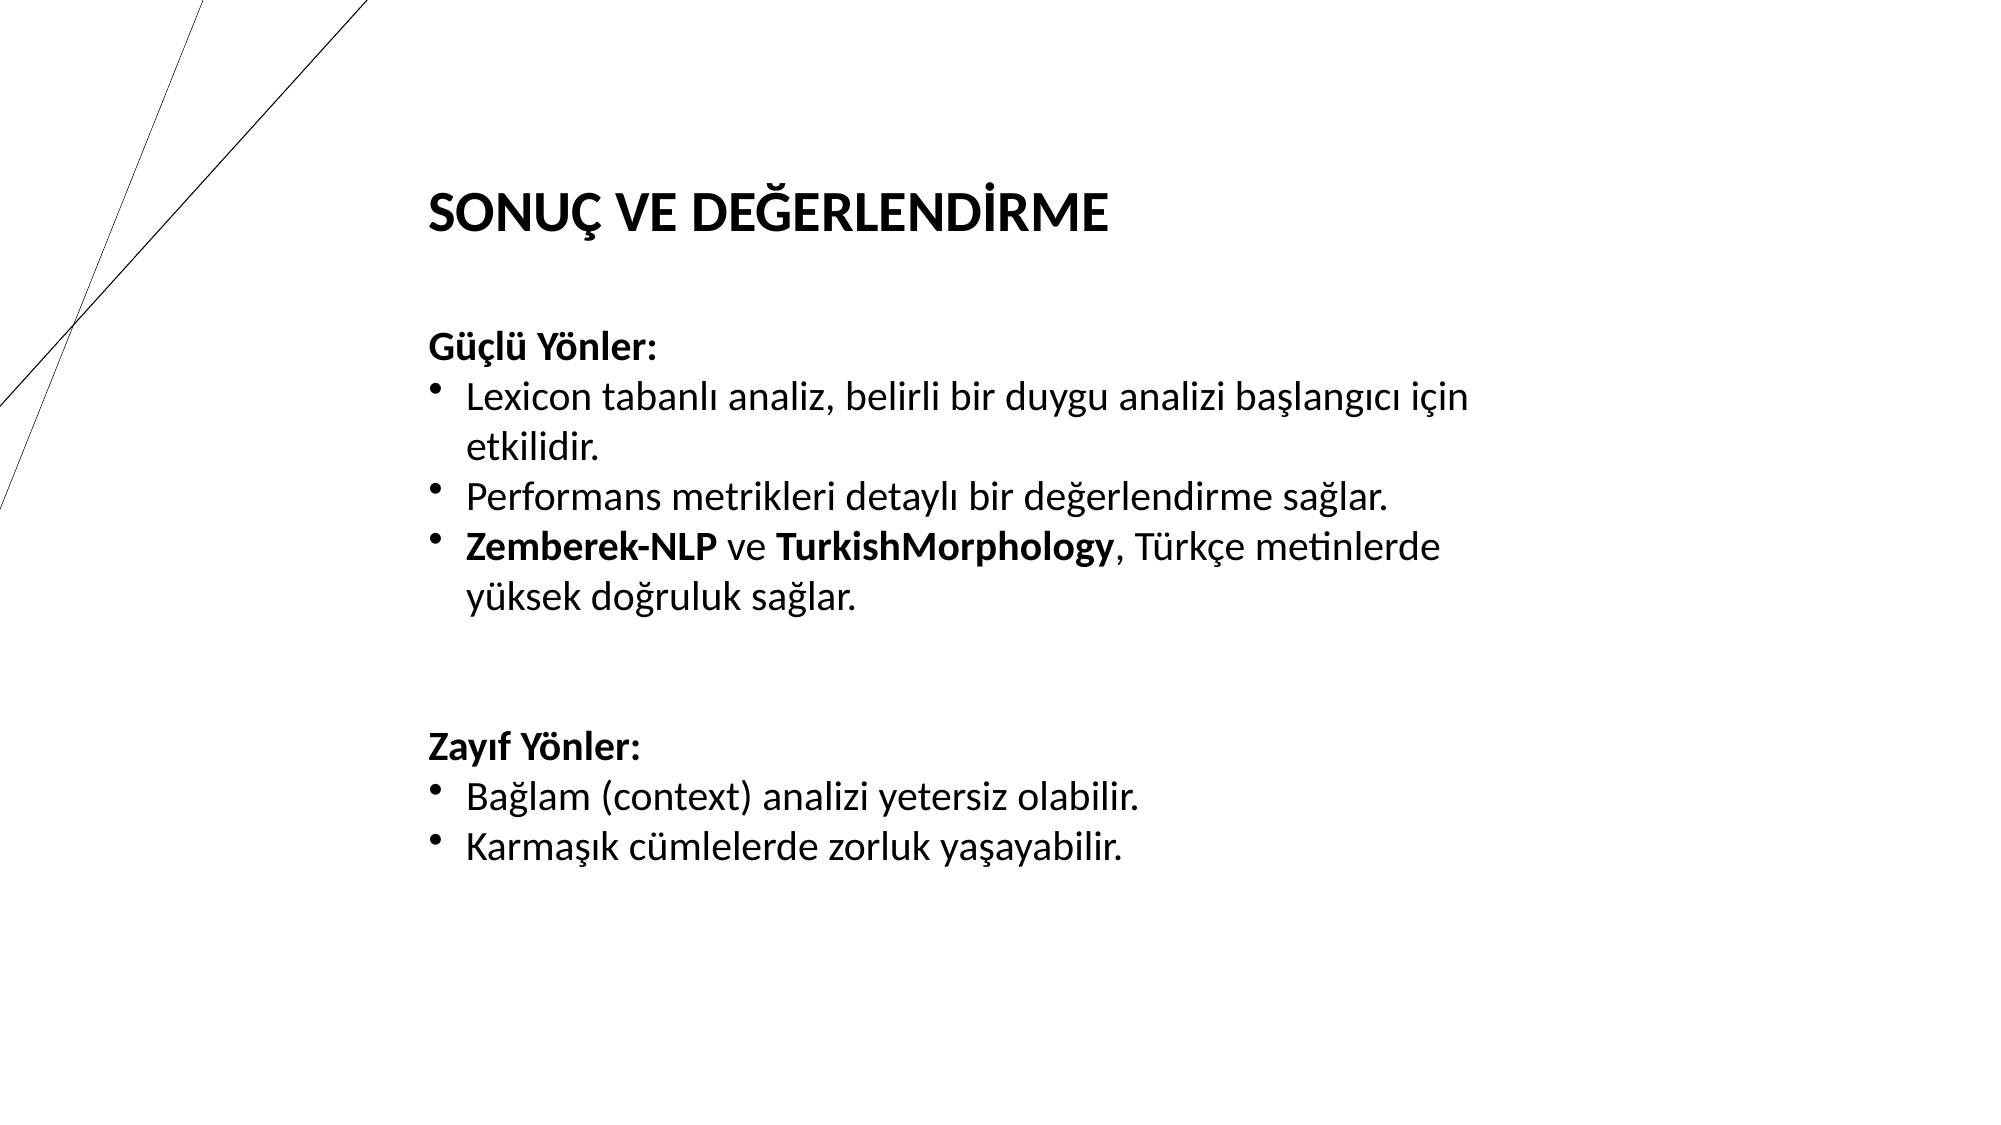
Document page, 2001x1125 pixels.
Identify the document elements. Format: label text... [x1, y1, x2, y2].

text_box Güçlü Yönler: Lexicon tabanlı analiz, belirli bir duygu analizi başlangıcı için etkilidir. Performans metrikleri detaylı bir değerlendirme sağlar. Zemberek-NLP ve TurkishMorphology, Türkçe metinlerde yüksek doğruluk sağlar. Zayıf Yönler: Bağlam (context) analizi yetersiz olabilir. Karmaşık cümlelerde zorluk yaşayabilir. [413, 261, 1516, 877]
text_box SONUÇ VE DEĞERLENDİRME [413, 165, 1290, 251]
